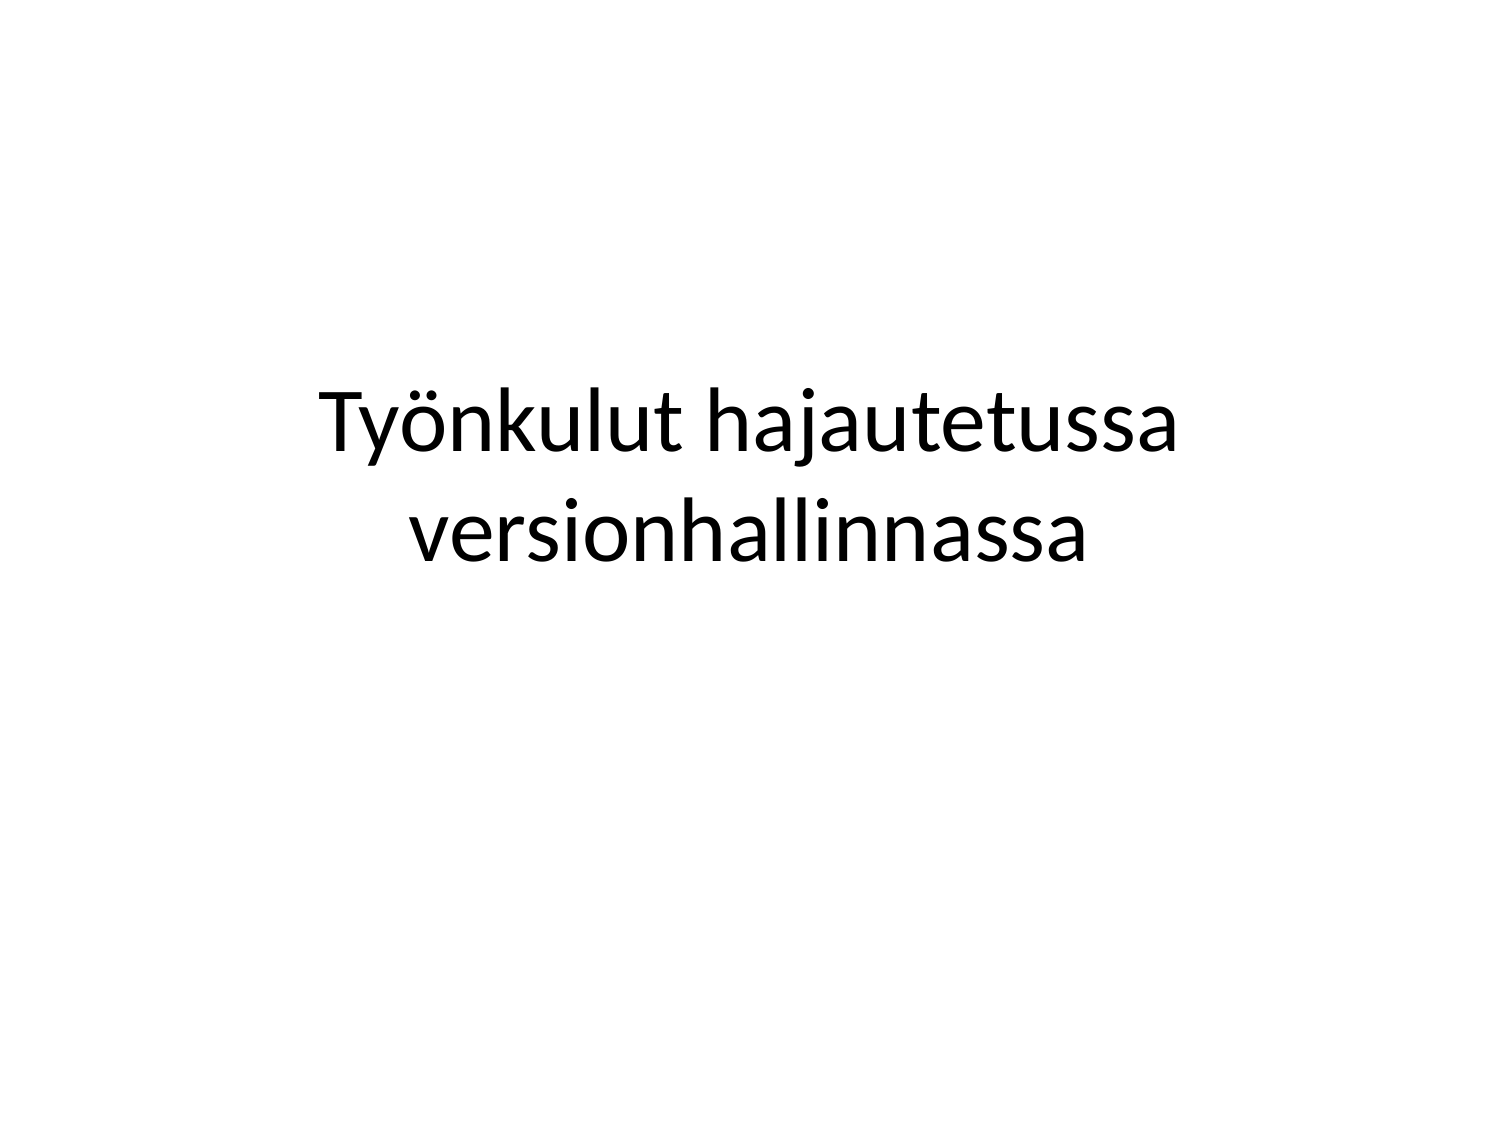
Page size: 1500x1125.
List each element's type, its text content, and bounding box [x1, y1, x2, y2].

title Työnkulut hajautetussa versionhallinnassa [112, 349, 1388, 591]
